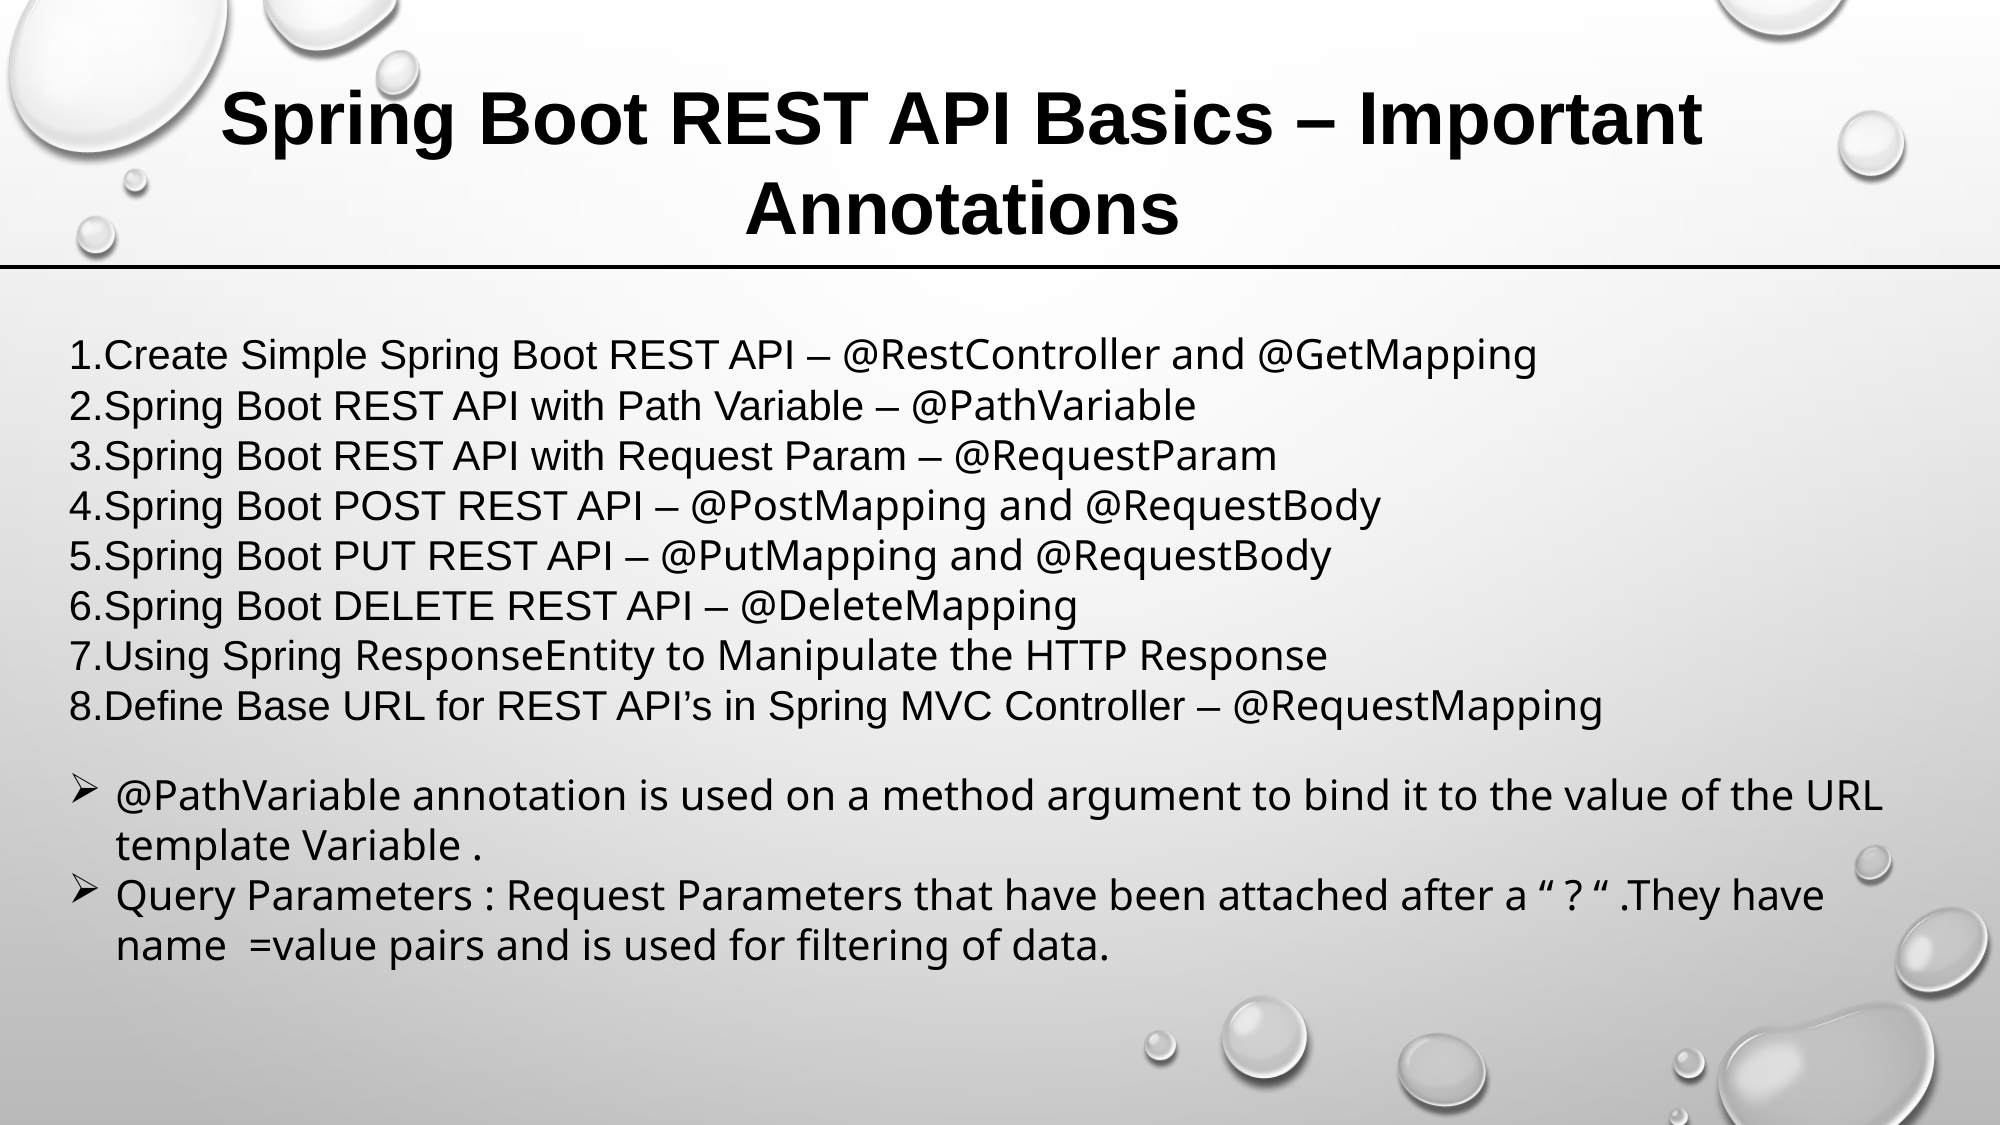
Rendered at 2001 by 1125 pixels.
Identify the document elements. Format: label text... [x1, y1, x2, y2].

text_box Create Simple Spring Boot REST API – @RestController and @GetMapping Spring Boot REST API with Path Variable – @PathVariable Spring Boot REST API with Request Param – @RequestParam Spring Boot POST REST API – @PostMapping and @RequestBody Spring Boot PUT REST API – @PutMapping and @RequestBody Spring Boot DELETE REST API – @DeleteMapping Using Spring ResponseEntity to Manipulate the HTTP Response Define Base URL for REST API’s in Spring MVC Controller – @RequestMapping [53, 270, 1981, 786]
text_box @PathVariable annotation is used on a method argument to bind it to the value of the URL template Variable . Query Parameters : Request Parameters that have been attached after a “ ? “ .They have name =value pairs and is used for filtering of data. [53, 761, 1901, 976]
picture [0, 0, 2000, 265]
text_box [0, 265, 2000, 269]
text_box Spring Boot REST API Basics – Important Annotations [110, 62, 1815, 257]
picture [0, 269, 2000, 1125]
